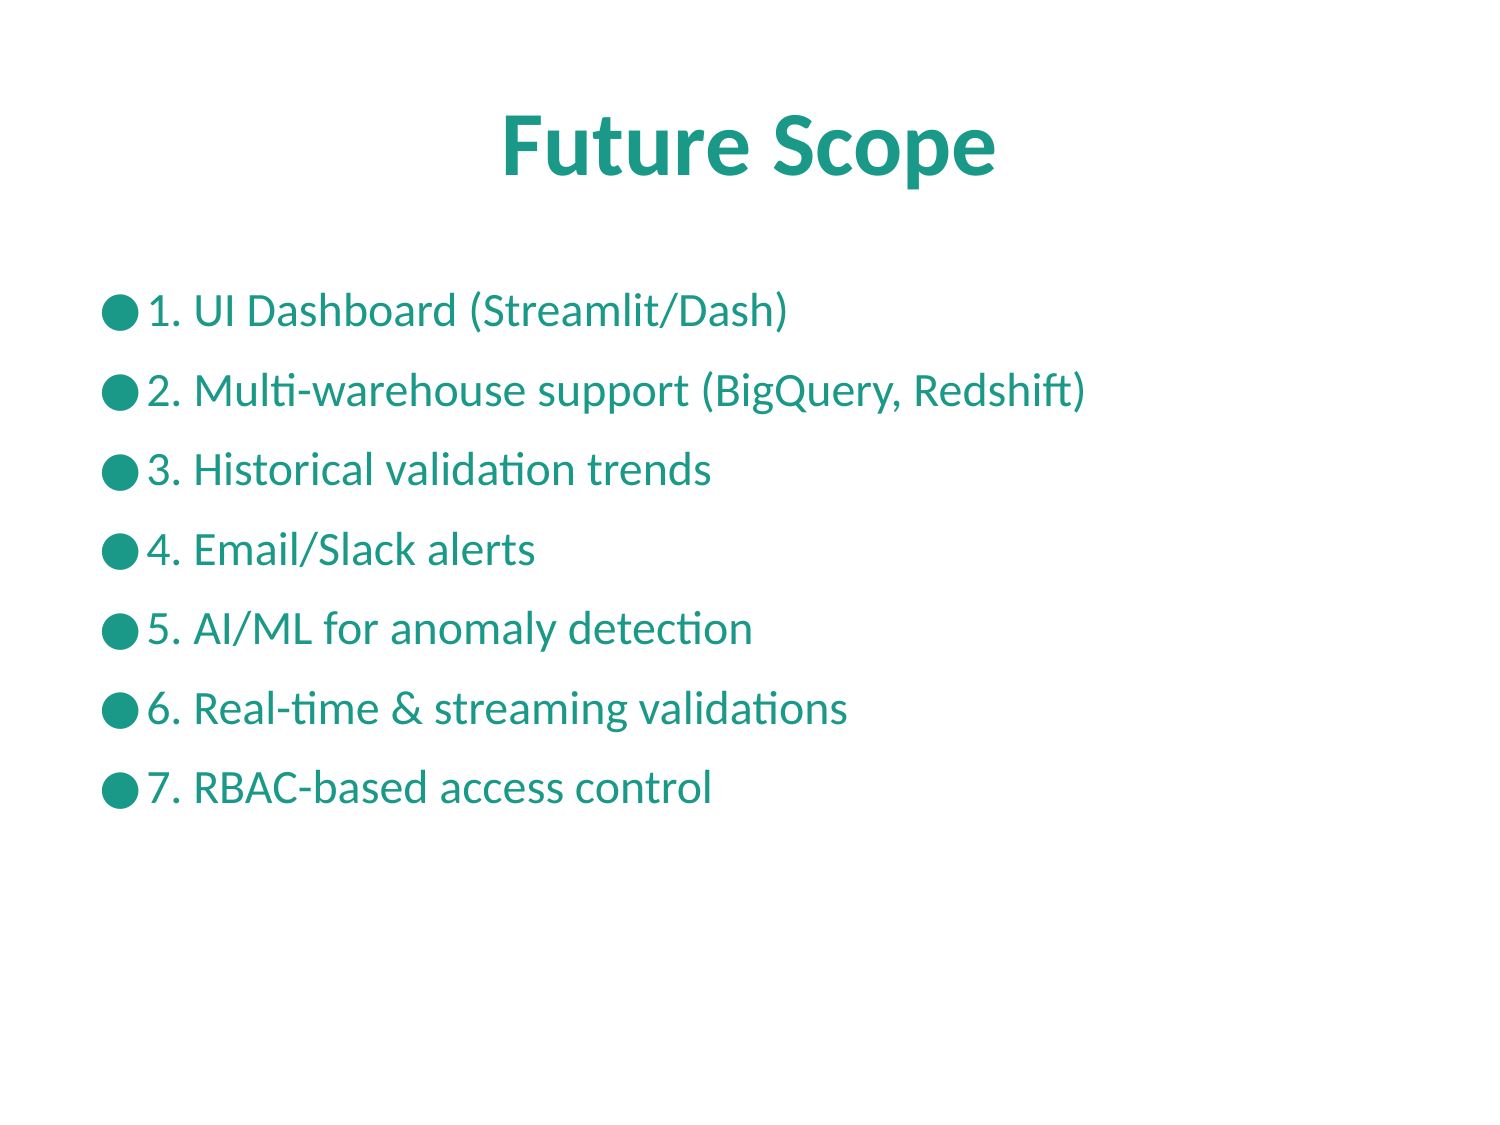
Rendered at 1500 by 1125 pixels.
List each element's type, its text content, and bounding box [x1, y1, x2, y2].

title Future Scope [75, 45, 1425, 233]
list 1. UI Dashboard (Streamlit/Dash) 2. Multi-warehouse support (BigQuery, Redshift) 3. Historical validation trends 4. Email/Slack alerts 5. AI/ML for anomaly detection 6. Real-time & streaming validations 7. RBAC-based access control [75, 262, 1425, 1005]
